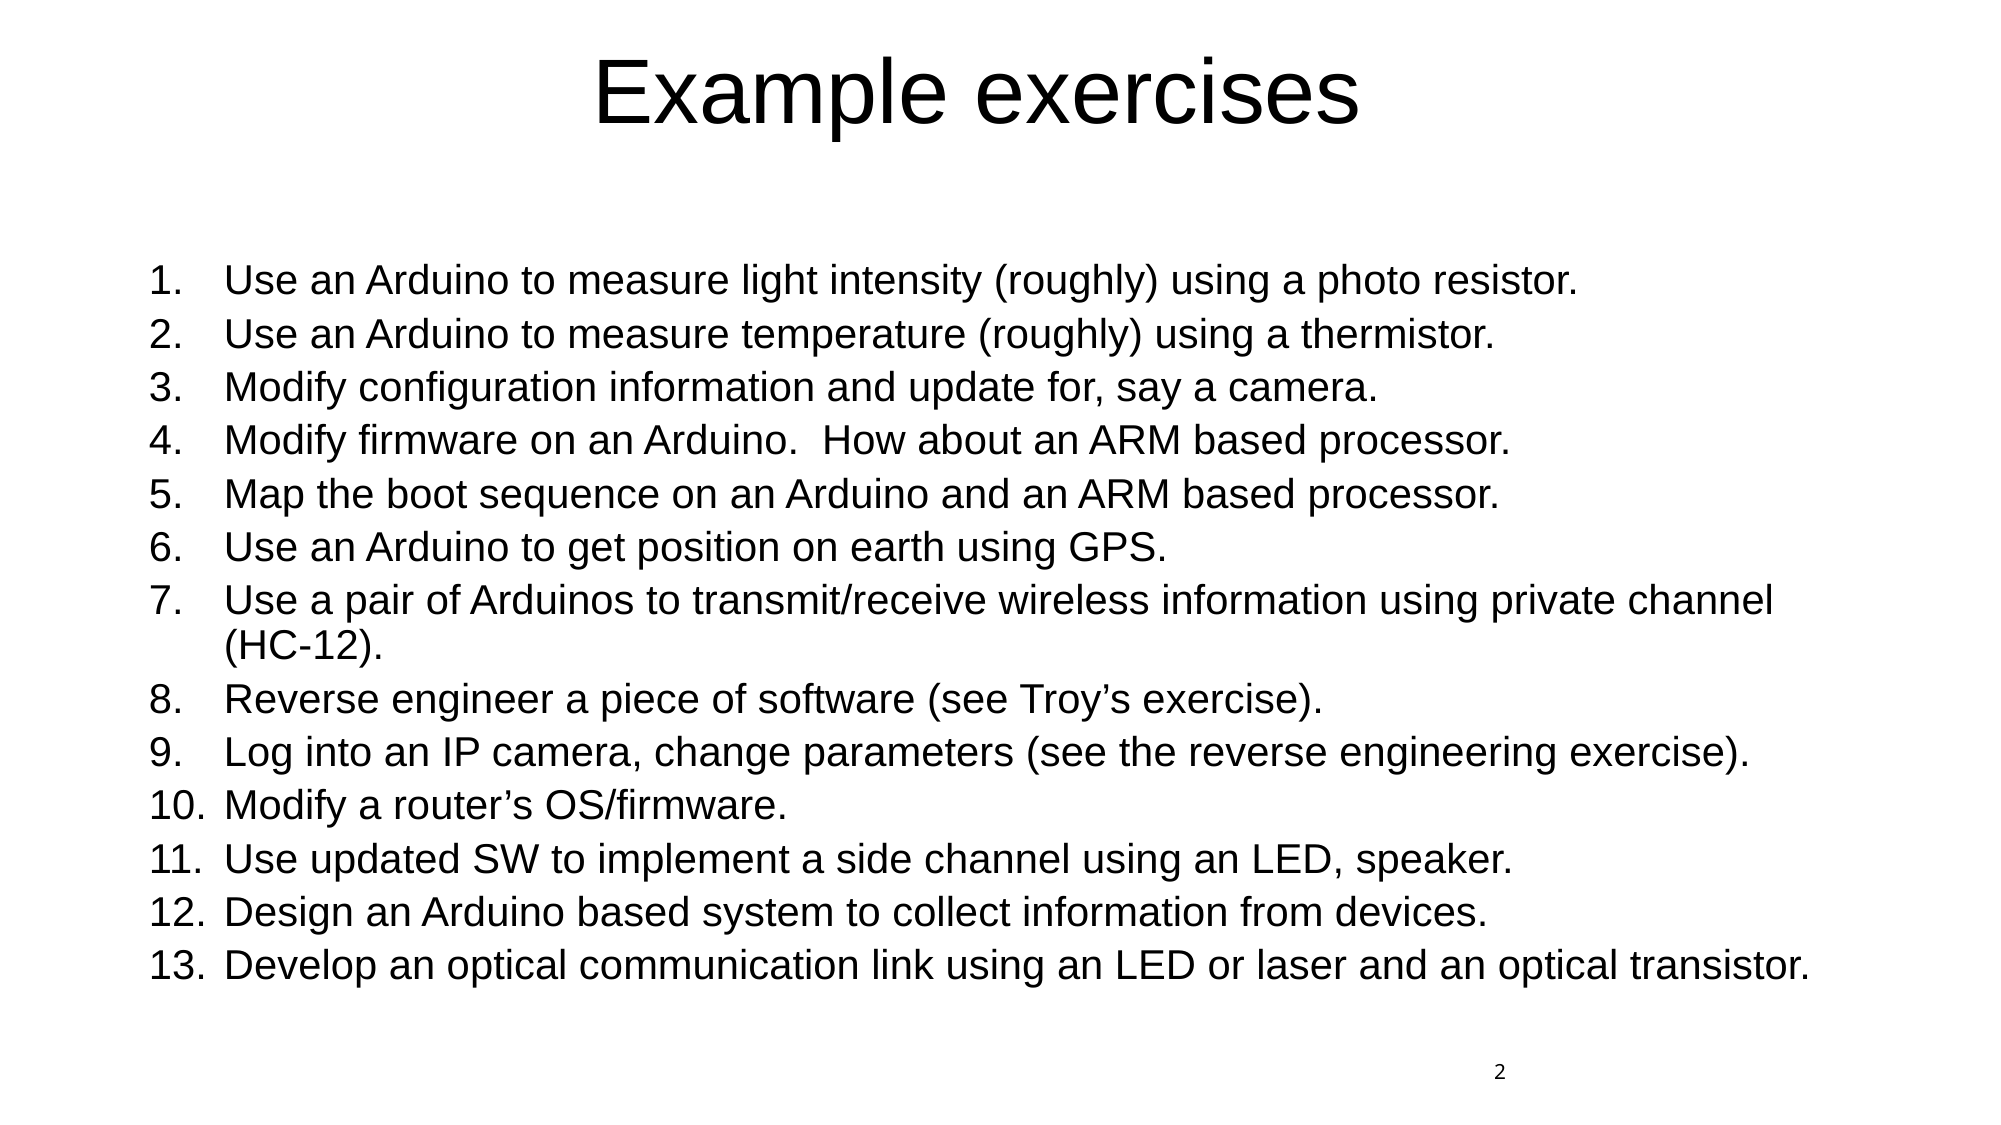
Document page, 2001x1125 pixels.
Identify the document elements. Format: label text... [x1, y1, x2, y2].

list Use an Arduino to measure light intensity (roughly) using a photo resistor. Use an Arduino to measure temperature (roughly) using a thermistor. Modify configuration information and update for, say a camera. Modify firmware on an Arduino. How about an ARM based processor. Map the boot sequence on an Arduino and an ARM based processor. Use an Arduino to get position on earth using GPS. Use a pair of Arduinos to transmit/receive wireless information using private channel (HC-12). Reverse engineer a piece of software (see Troy’s exercise). Log into an IP camera, change parameters (see the reverse engineering exercise). Modify a router’s OS/firmware. Use updated SW to implement a side channel using an LED, speaker. Design an Arduino based system to collect information from devices. Develop an optical communication link using an LED or laser and an optical transistor. [133, 251, 1867, 1017]
title Example exercises [89, 22, 1867, 165]
slide_number 2 [1325, 1042, 1675, 1103]
